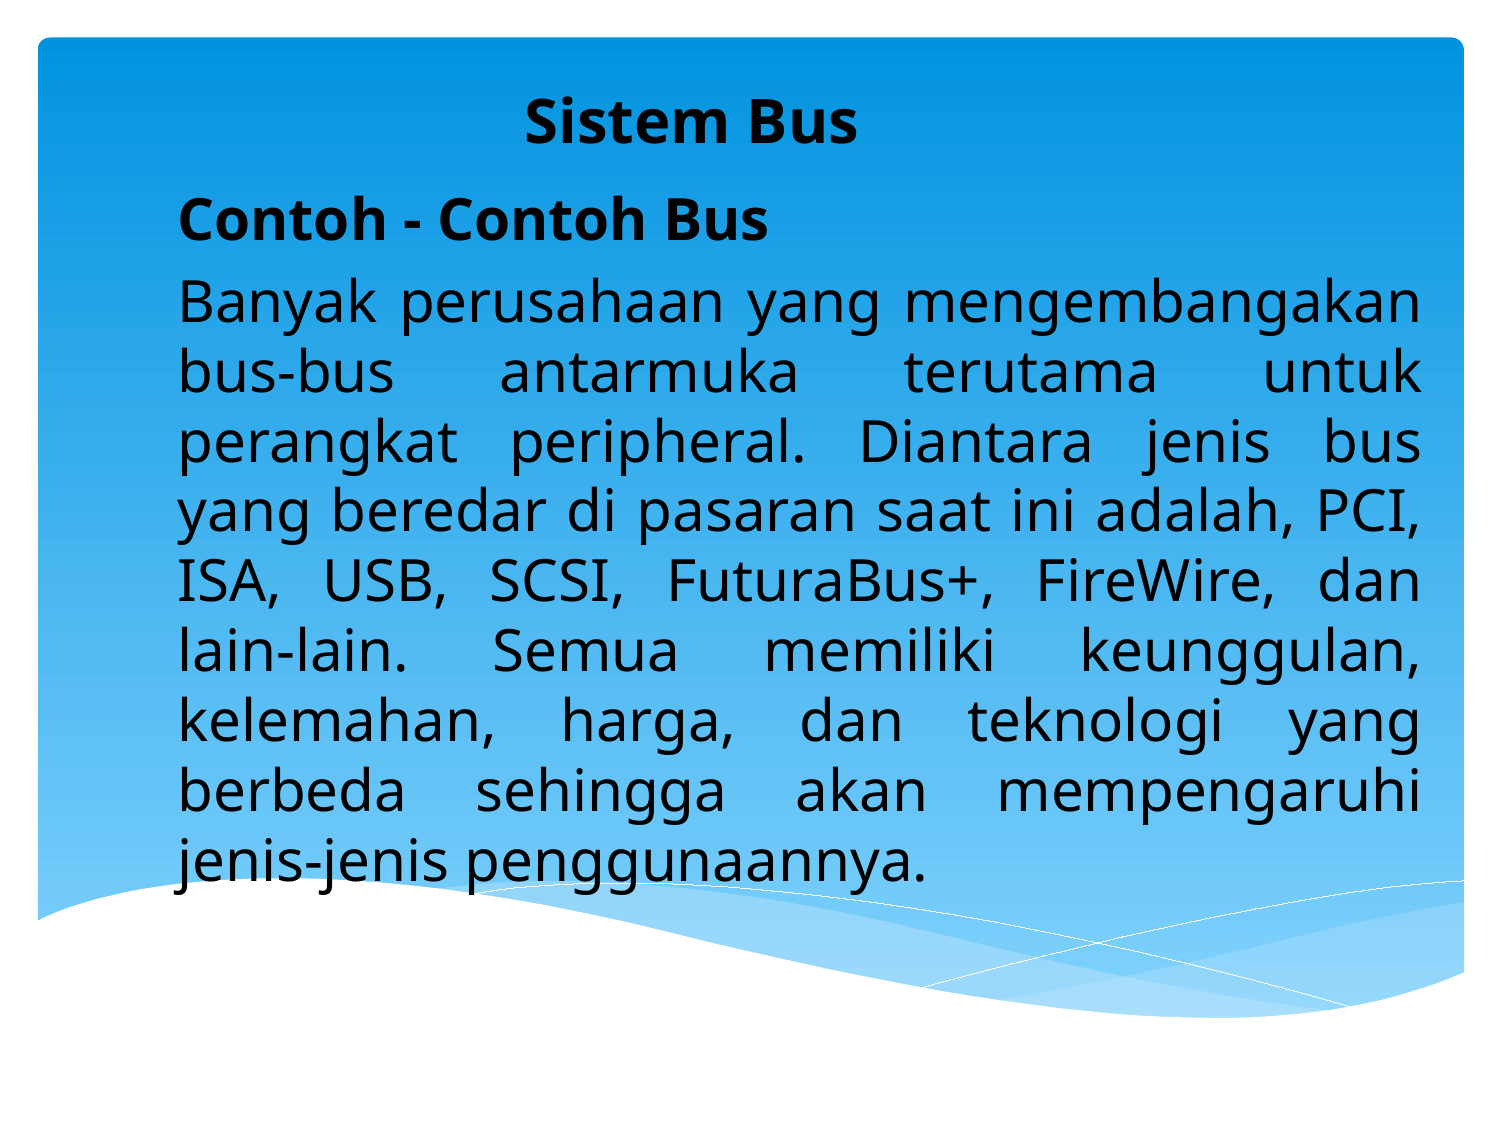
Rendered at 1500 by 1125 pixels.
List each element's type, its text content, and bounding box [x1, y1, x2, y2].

subtitle Contoh - Contoh Bus Banyak perusahaan yang mengembangakan bus-bus antarmuka terutama untuk perangkat peripheral. Diantara jenis bus yang beredar di pasaran saat ini adalah, PCI, ISA, USB, SCSI, FuturaBus+, FireWire, dan lain-lain. Semua memiliki keunggulan, kelemahan, harga, dan teknologi yang berbeda sehingga akan mempengaruhi jenis-jenis penggunaannya. [162, 174, 1438, 925]
title Sistem Bus [200, 75, 1200, 174]
